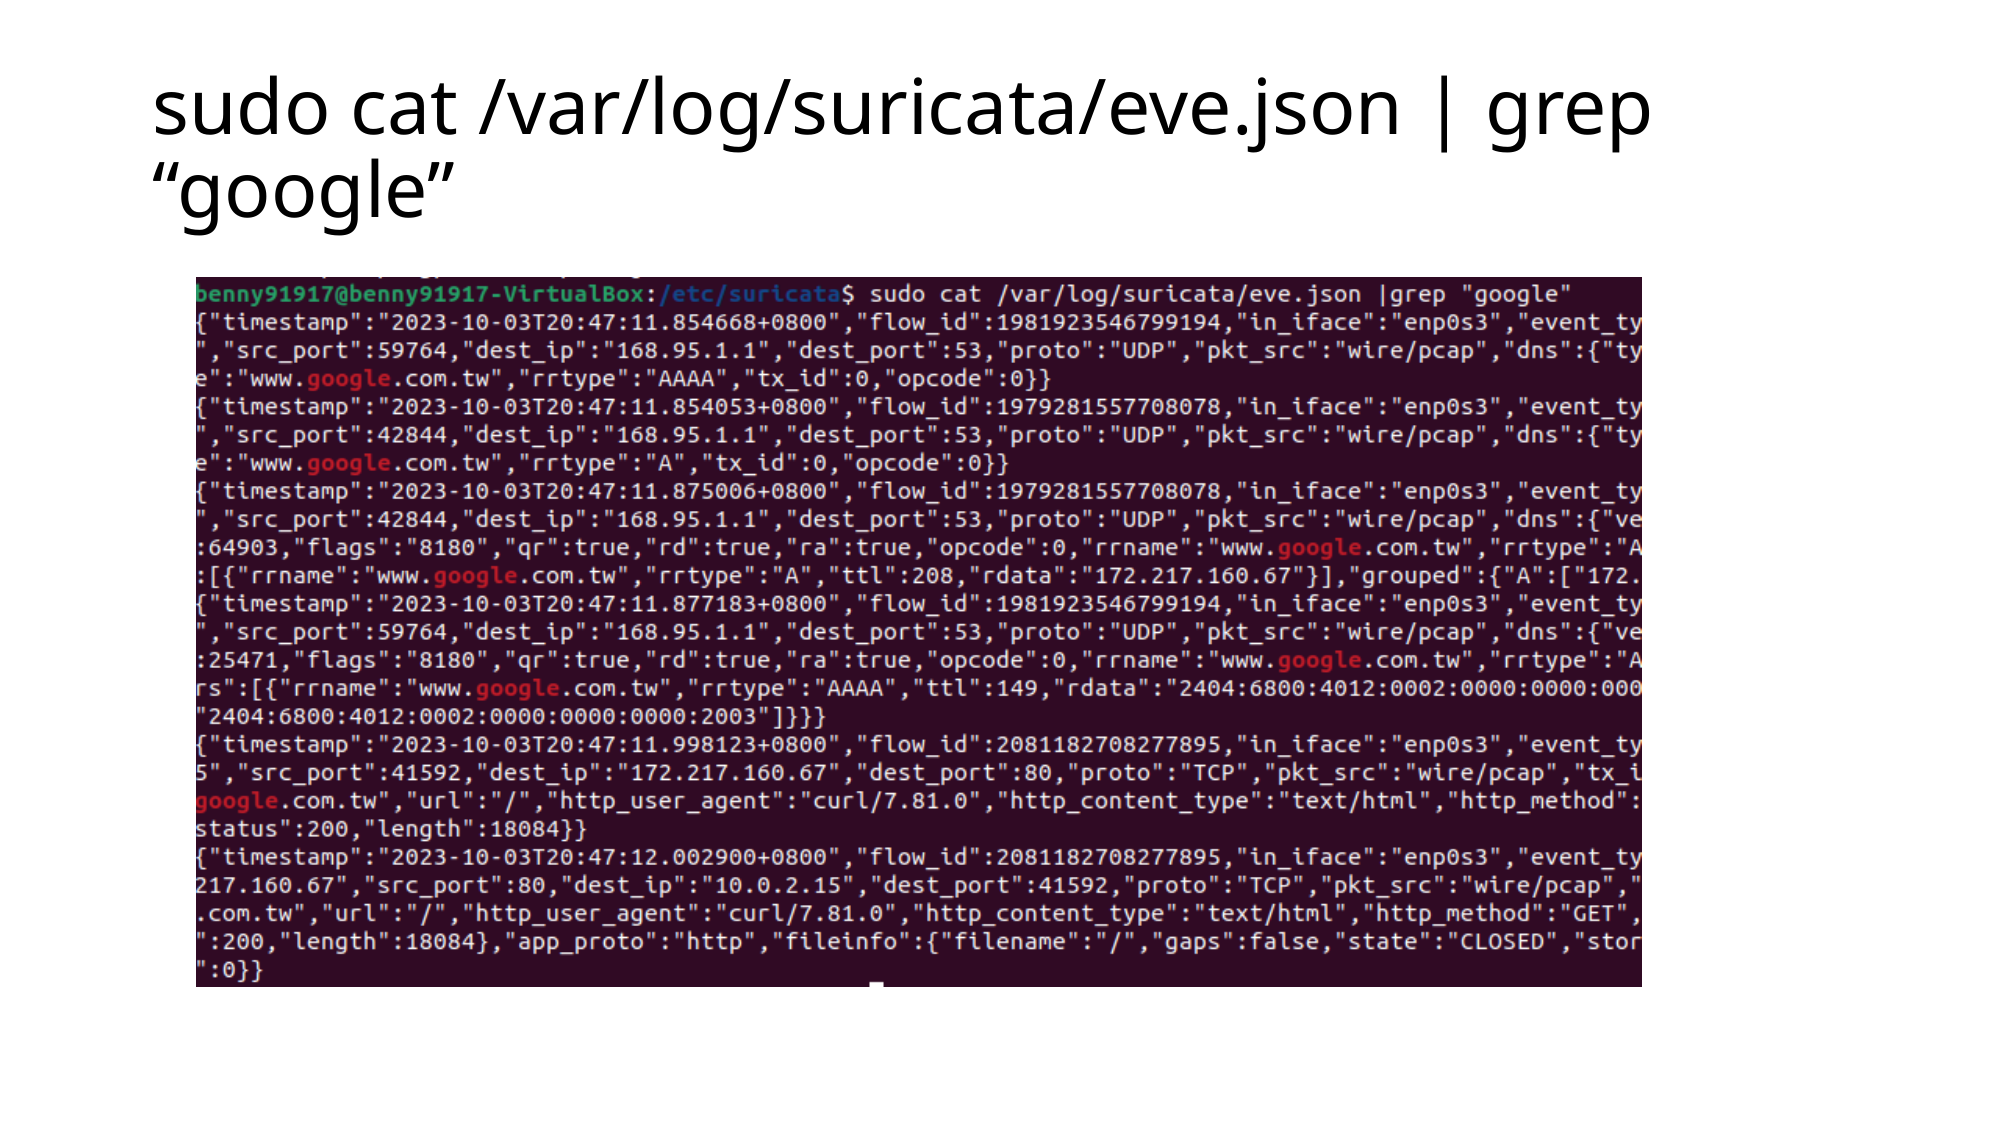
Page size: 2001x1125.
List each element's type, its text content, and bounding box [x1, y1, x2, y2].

picture [195, 277, 1642, 987]
title sudo cat /var/log/suricata/eve.json | grep “google” [137, 59, 1863, 242]
